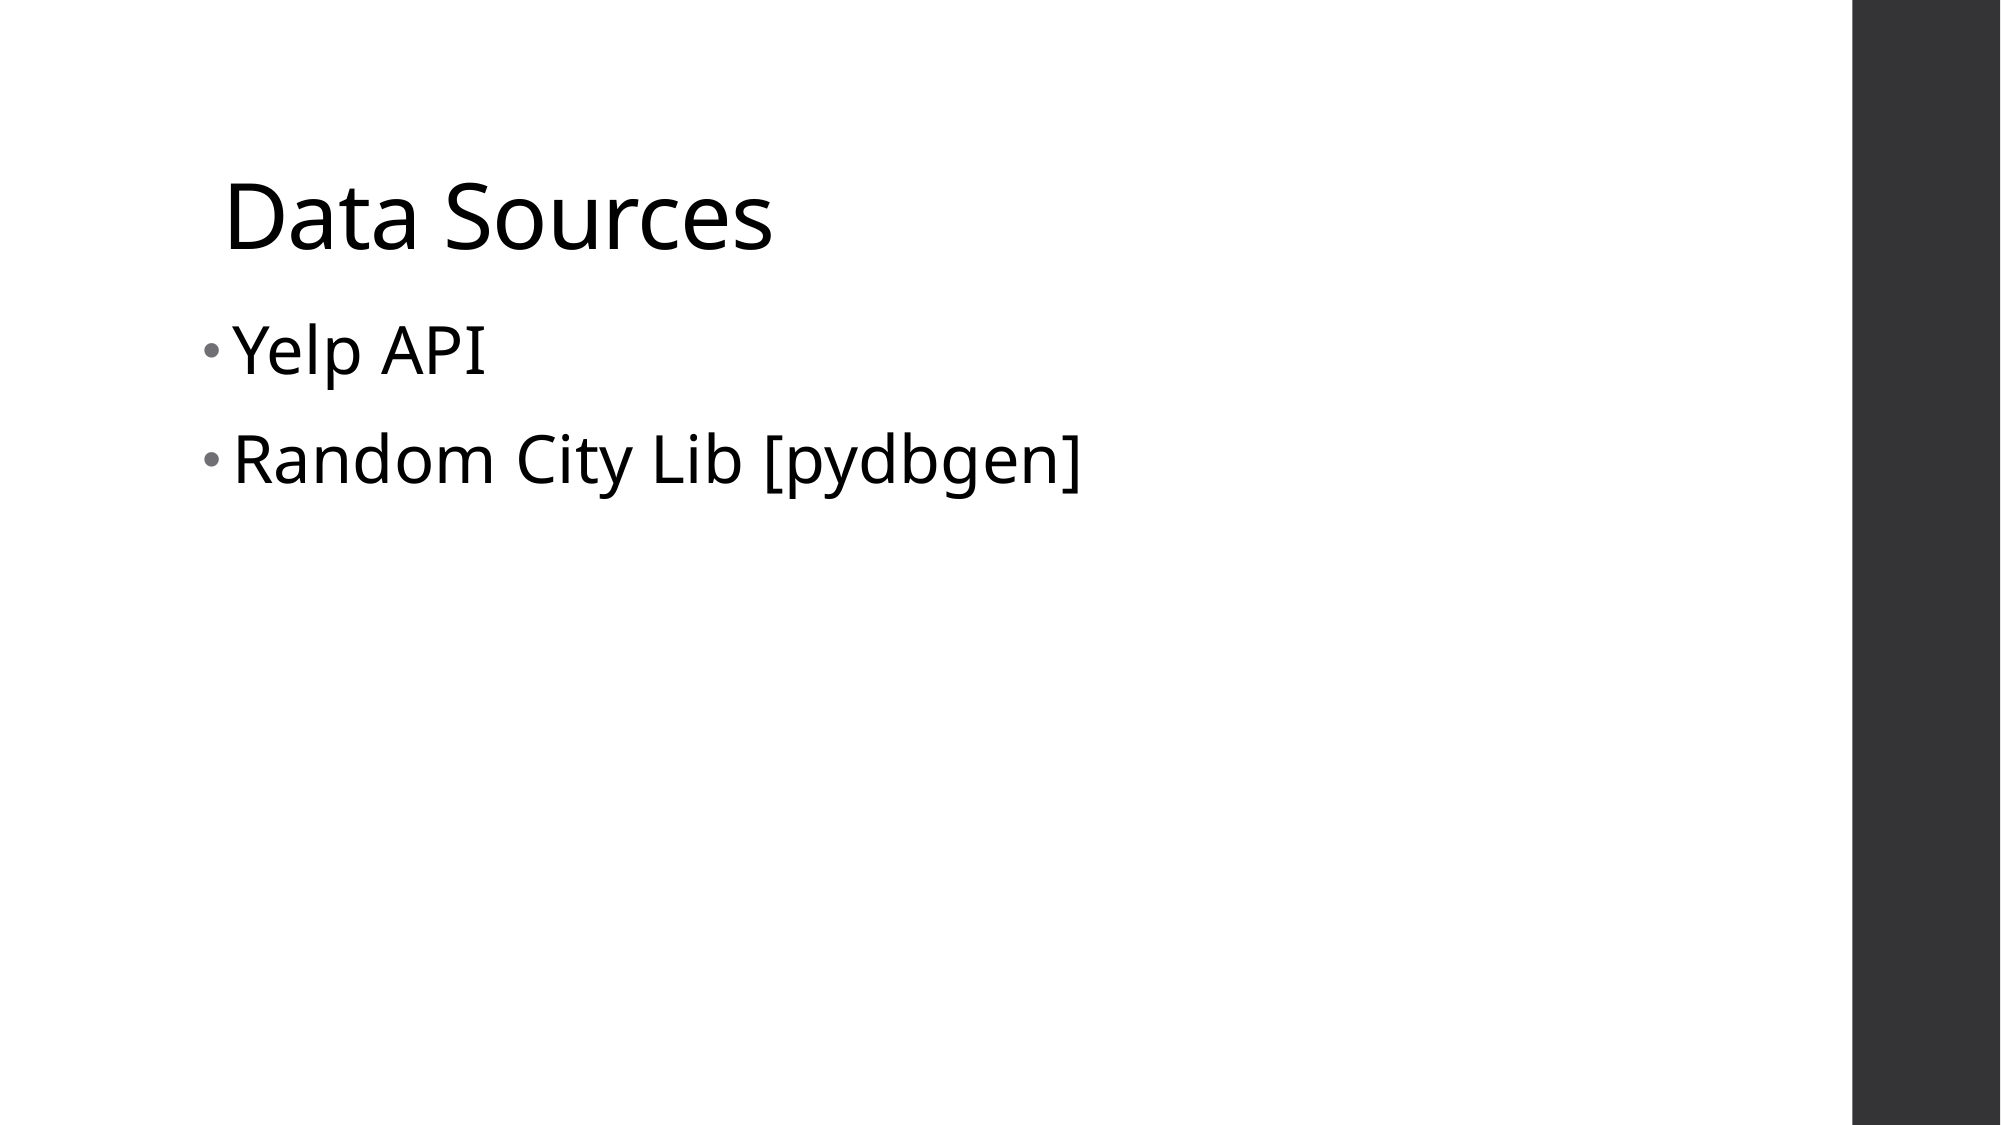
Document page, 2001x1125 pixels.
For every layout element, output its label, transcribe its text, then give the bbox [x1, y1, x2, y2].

list Yelp API Random City Lib [pydbgen] [187, 306, 1813, 819]
title Data Sources [206, 60, 1797, 278]
